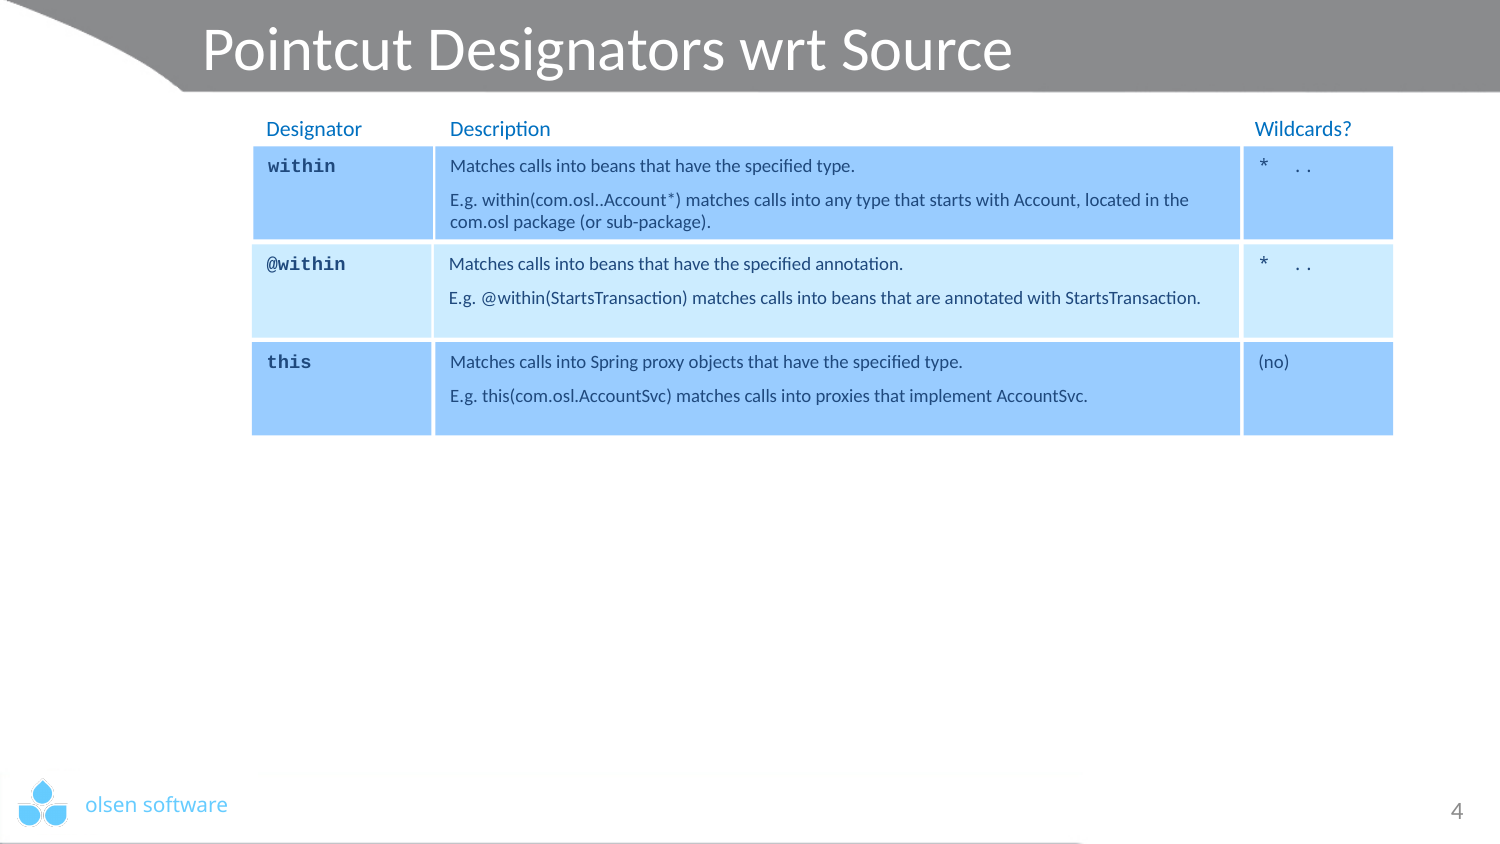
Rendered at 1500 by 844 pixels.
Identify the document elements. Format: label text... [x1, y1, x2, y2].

text_box @within [251, 244, 432, 338]
picture [0, 0, 1500, 844]
title Pointcut Designators wrt Source [187, 0, 1426, 93]
text_box Matches calls into Spring proxy objects that have the specified type. E.g. this(com.osl.AccountSvc) matches calls into proxies that implement AccountSvc. [435, 342, 1241, 436]
text_box (no) [1243, 342, 1394, 436]
text_box * .. [1243, 244, 1394, 338]
text_box Matches calls into beans that have the specified type. E.g. within(com.osl..Account*) matches calls into any type that starts with Account, located in the com.osl package (or sub-package). [435, 151, 1241, 240]
text_box this [251, 342, 432, 436]
text_box within [253, 150, 433, 240]
text_box Matches calls into beans that have the specified annotation. E.g. @within(StartsTransaction) matches calls into beans that are annotated with StartsTransaction. [433, 244, 1239, 338]
text_box * .. [1243, 146, 1394, 240]
footer 4 [1414, 781, 1500, 838]
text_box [251, 106, 1390, 142]
